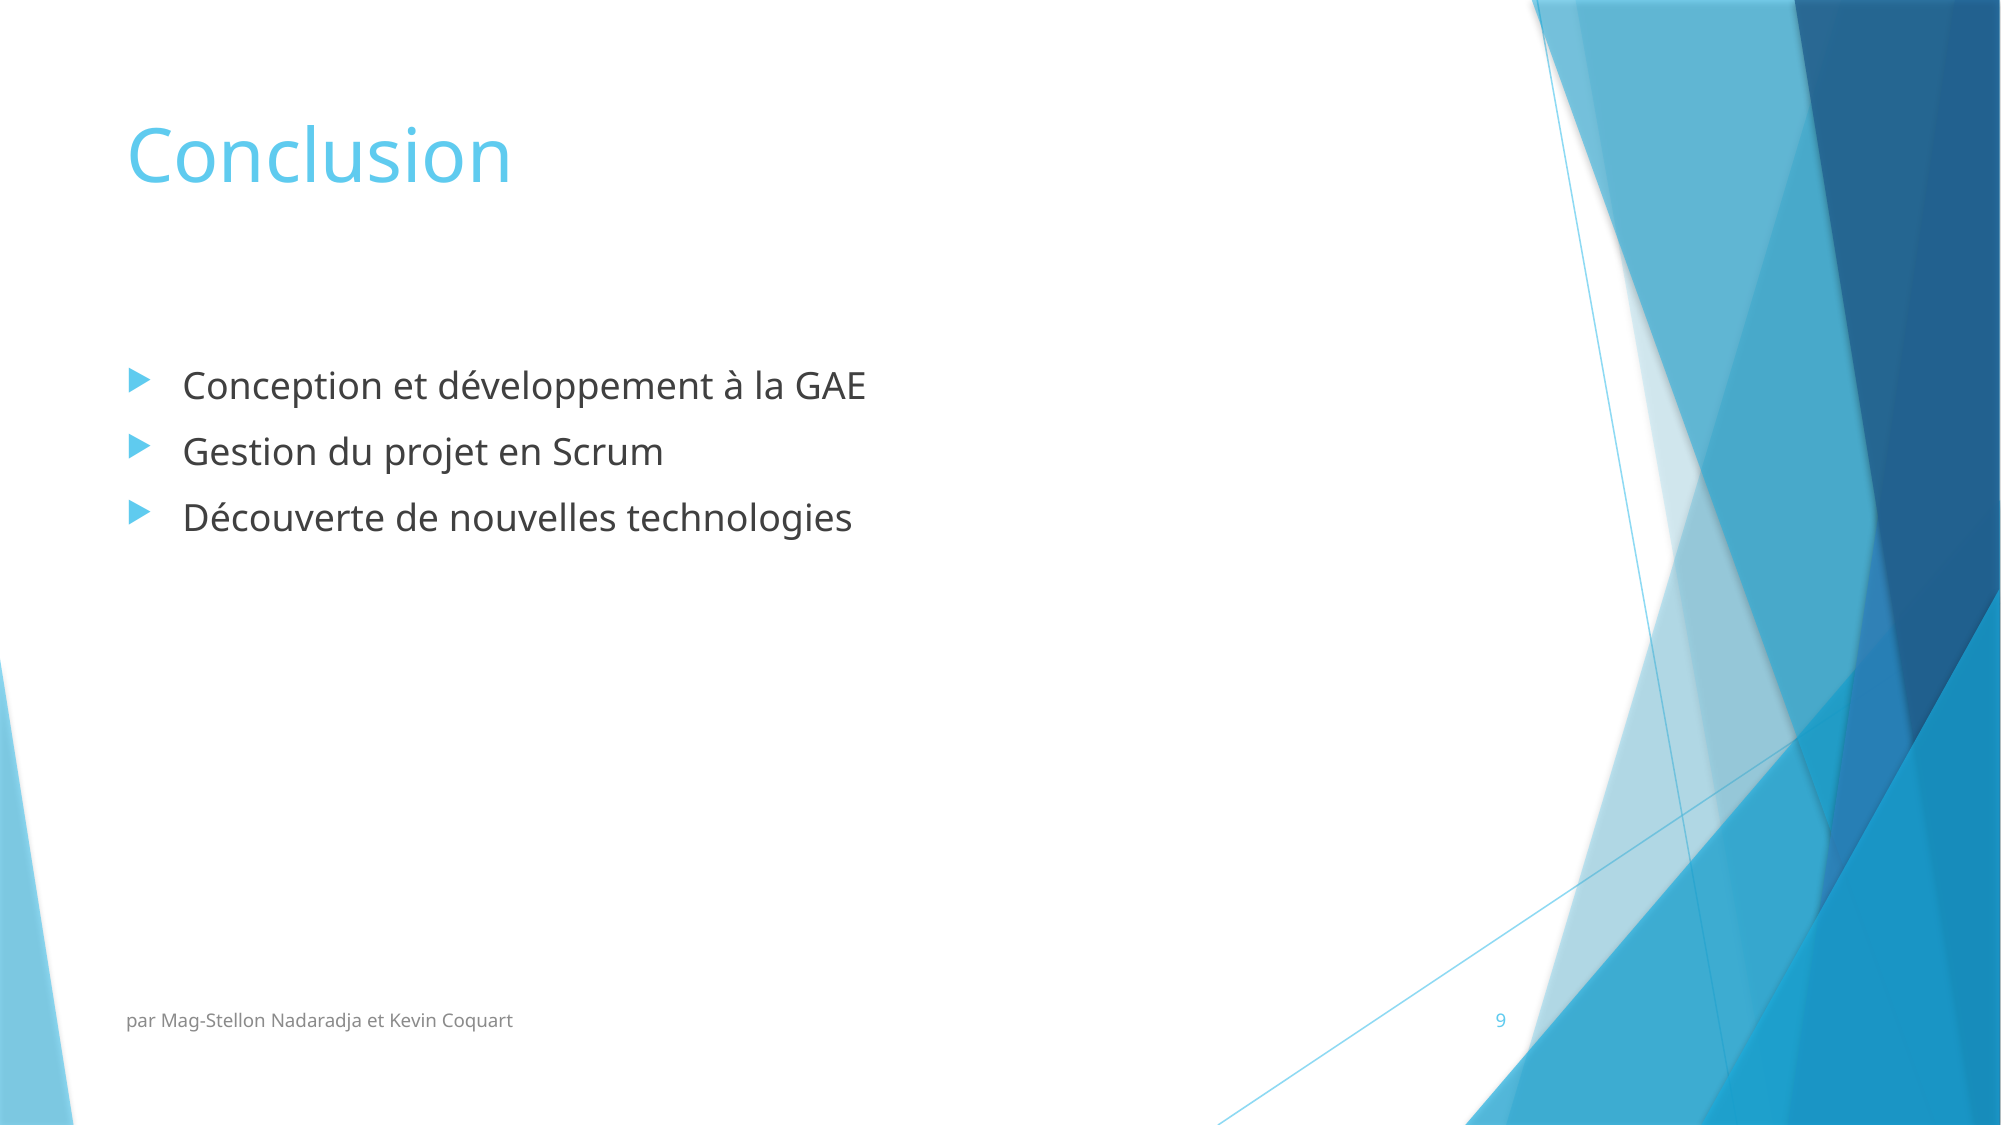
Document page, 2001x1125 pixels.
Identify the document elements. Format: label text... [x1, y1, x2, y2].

footer par Mag-Stellon Nadaradja et Kevin Coquart [111, 991, 1145, 1051]
list Conception et développement à la GAE Gestion du projet en Scrum Découverte de nouvelles technologies [111, 354, 1522, 992]
title Conclusion [111, 99, 1522, 317]
slide_number 9 [1409, 991, 1522, 1051]
